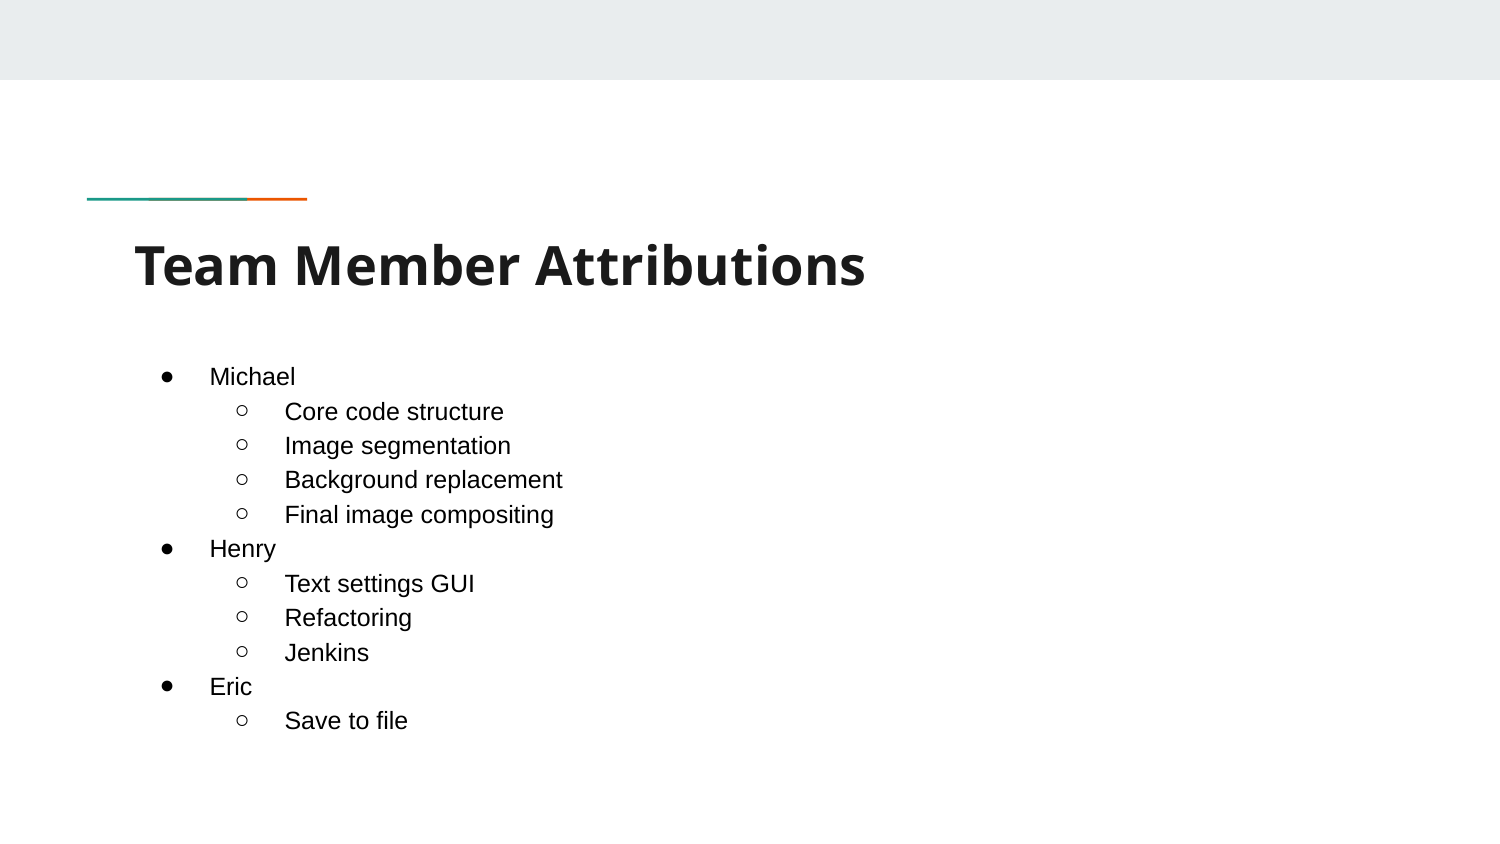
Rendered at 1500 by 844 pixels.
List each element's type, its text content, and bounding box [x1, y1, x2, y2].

title Team Member Attributions [119, 216, 1381, 305]
list Michael Core code structure Image segmentation Background replacement Final image compositing Henry Text settings GUI Refactoring Jenkins Eric Save to file [119, 341, 1381, 756]
